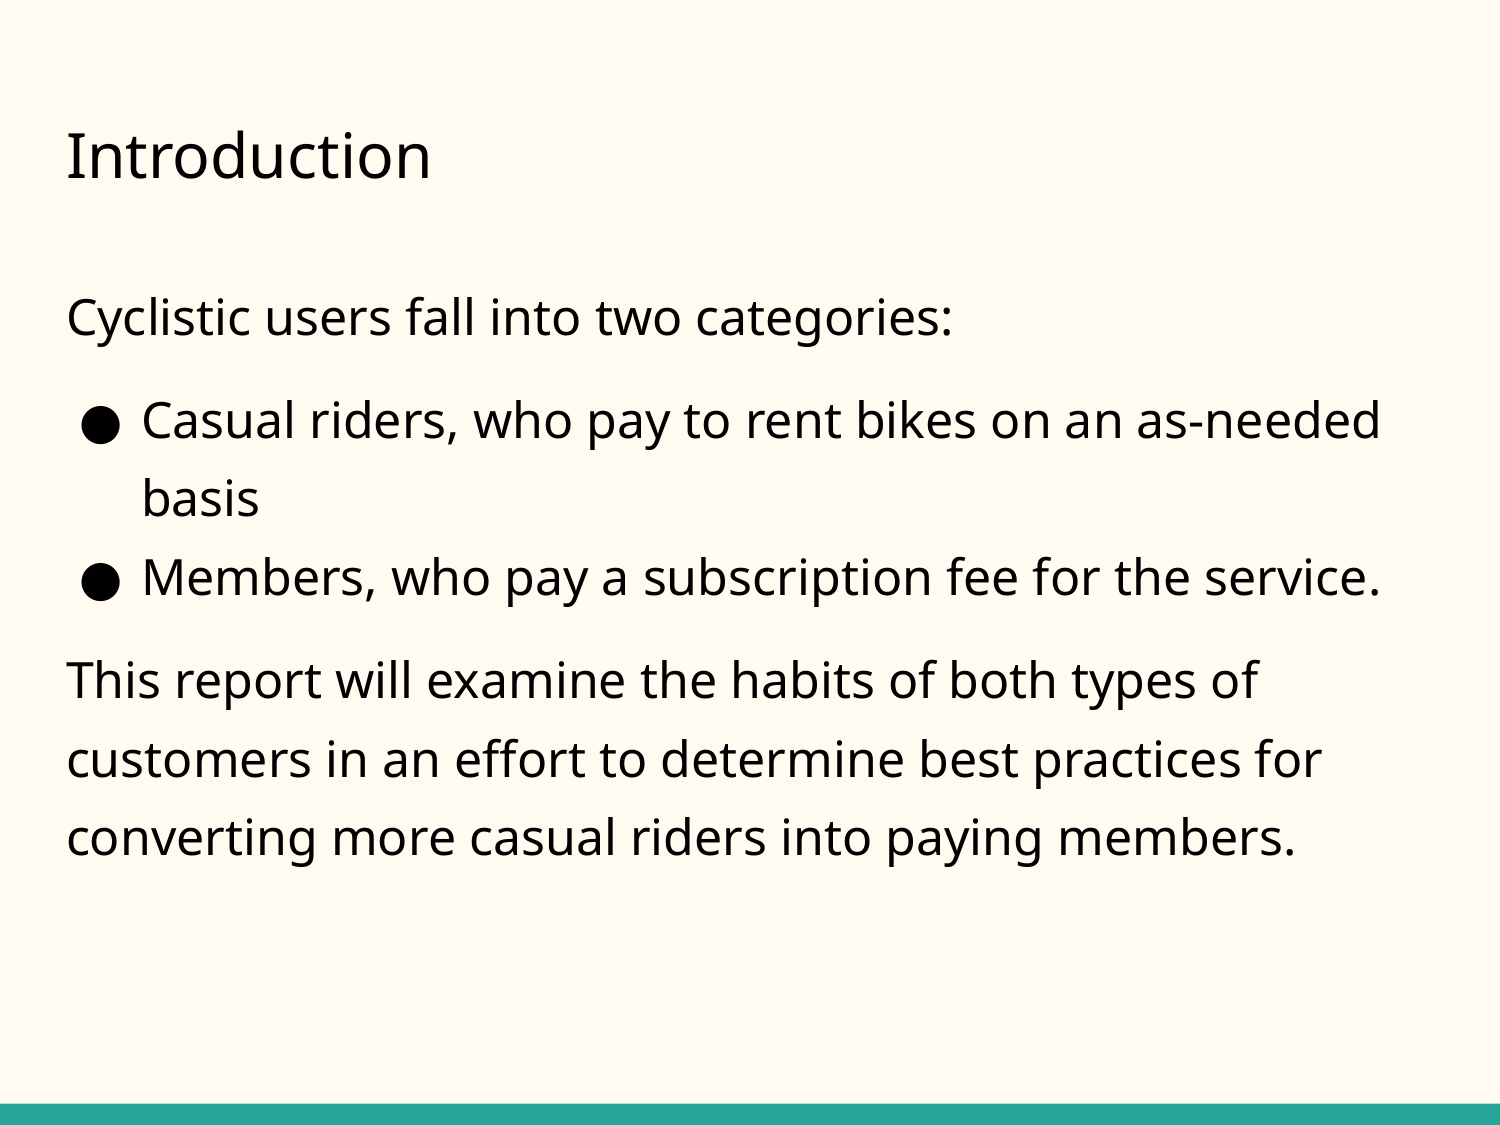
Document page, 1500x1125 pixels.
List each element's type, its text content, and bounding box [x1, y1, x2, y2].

title Introduction [51, 97, 1449, 232]
list Cyclistic users fall into two categories: Casual riders, who pay to rent bikes on an as-needed basis Members, who pay a subscription fee for the service. This report will examine the habits of both types of customers in an effort to determine best practices for converting more casual riders into paying members. [51, 256, 1449, 1000]
